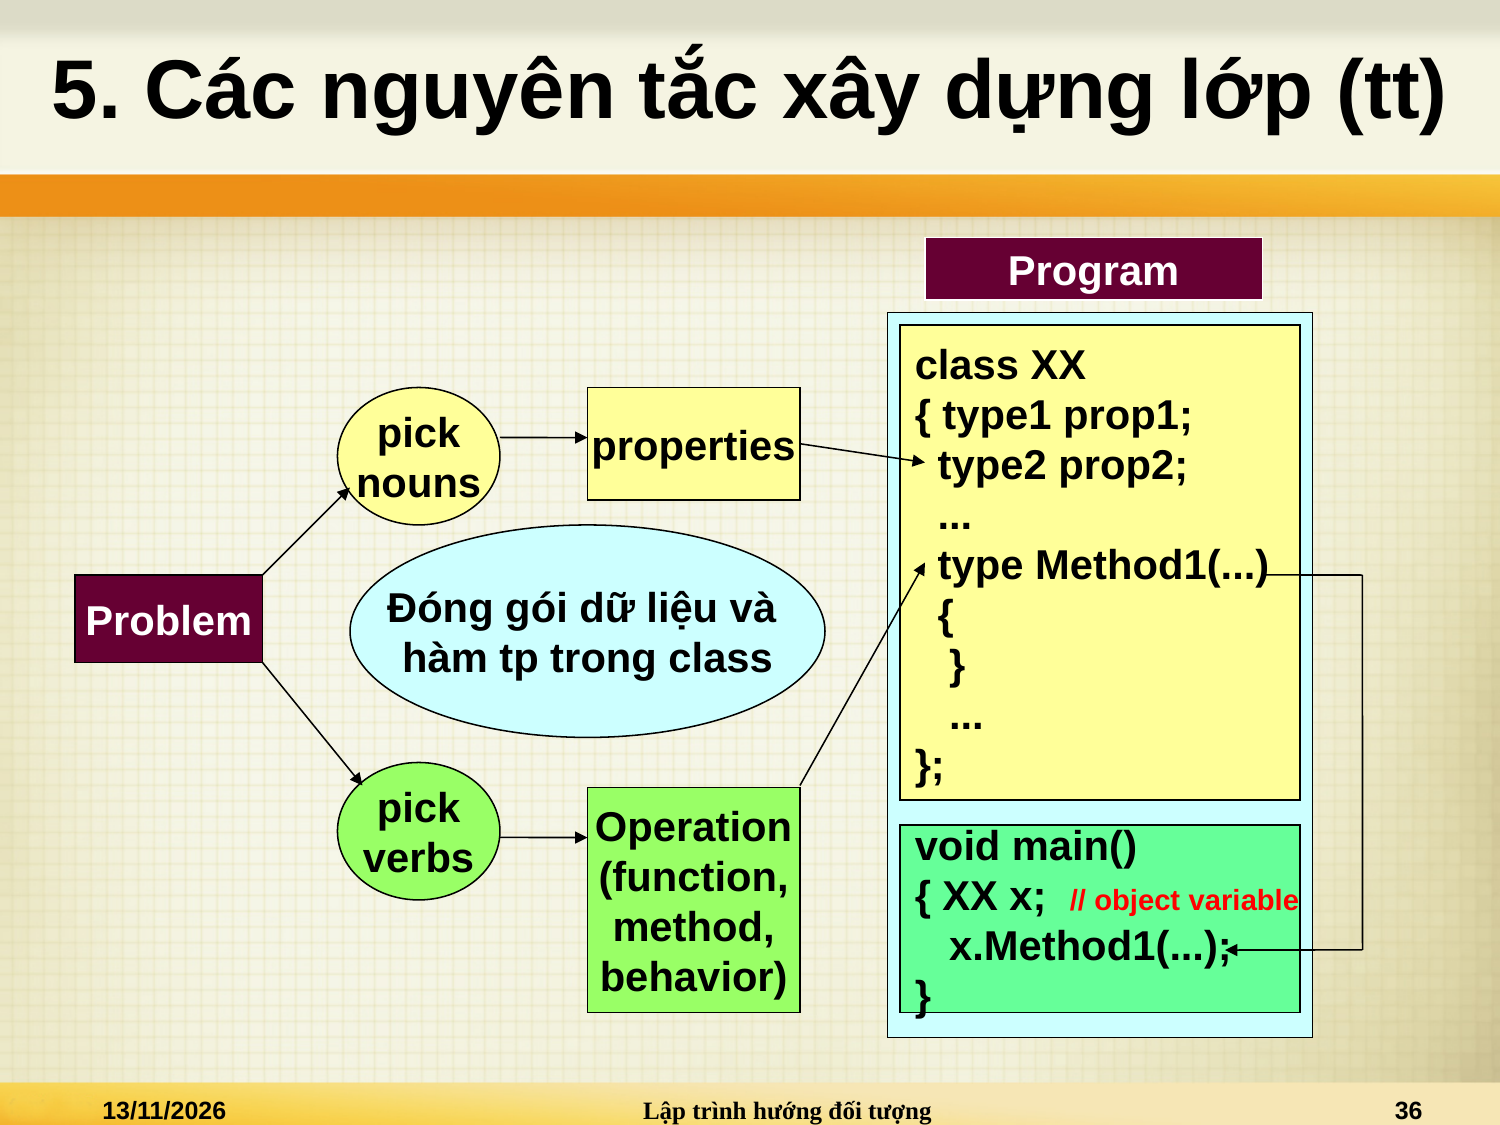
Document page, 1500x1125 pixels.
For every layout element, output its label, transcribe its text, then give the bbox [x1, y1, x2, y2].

footer Lập trình hướng đối tượng [549, 1087, 1025, 1125]
text_box pick nouns [337, 387, 500, 525]
slide_number 36 [1087, 1087, 1438, 1125]
title 5. Các nguyên tắc xây dựng lớp (tt) [0, 0, 1500, 173]
text_box [887, 575, 1313, 1038]
picture [0, 173, 1500, 1125]
text_box [887, 312, 1313, 574]
text_box [262, 662, 363, 786]
text_box [799, 443, 925, 467]
text_box [887, 458, 900, 628]
text_box properties [587, 387, 800, 500]
text_box [1224, 943, 1363, 957]
text_box Đóng gói dữ liệu và hàm tp trong class [350, 524, 826, 738]
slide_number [87, 1087, 438, 1125]
text_box void main() { XX x; // object variable x.Method1(...); } [900, 825, 1300, 1013]
text_box [799, 562, 925, 786]
text_box Program [924, 237, 1263, 300]
text_box class XX { type1 prop1; type2 prop2; ... type Method1(...) { } ... }; [900, 324, 1300, 800]
text_box [499, 431, 588, 444]
text_box [262, 487, 350, 576]
text_box pick verbs [337, 762, 500, 900]
text_box Problem [75, 574, 263, 663]
text_box [499, 831, 588, 844]
text_box Operation (function, method, behavior) [587, 787, 800, 1013]
